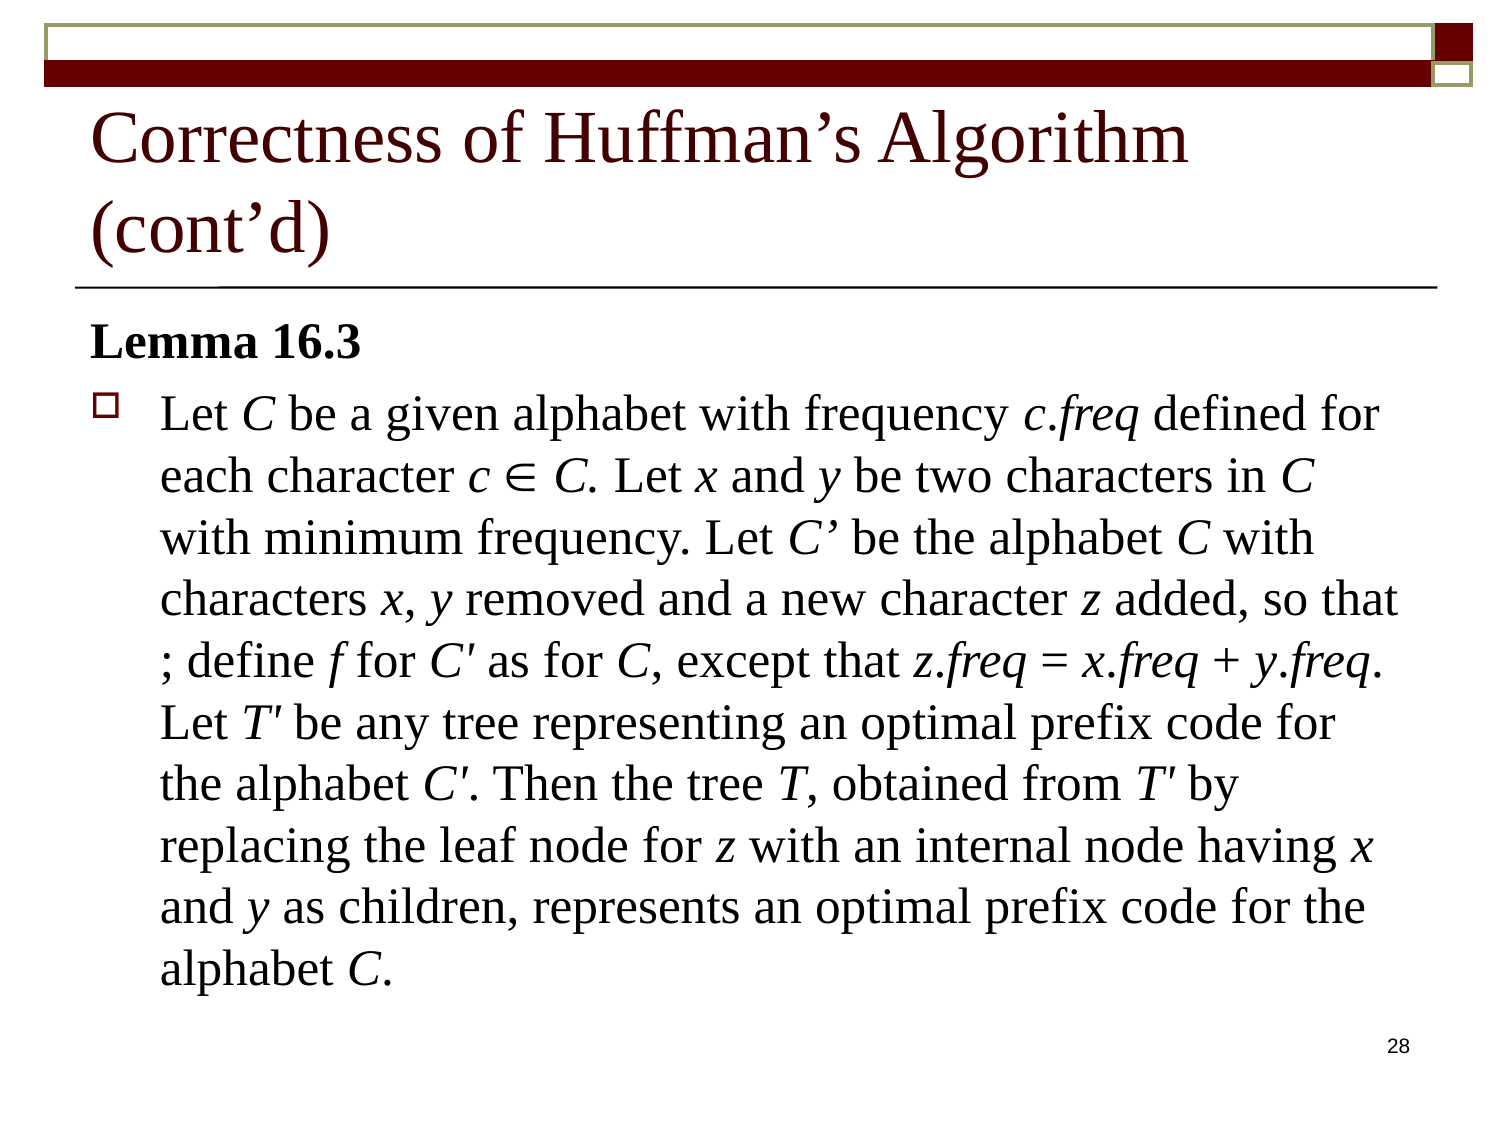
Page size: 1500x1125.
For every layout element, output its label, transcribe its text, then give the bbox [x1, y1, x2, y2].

title Correctness of Huffman’s Algorithm (cont’d) [75, 87, 1425, 275]
slide_number 28 [1112, 1024, 1426, 1101]
